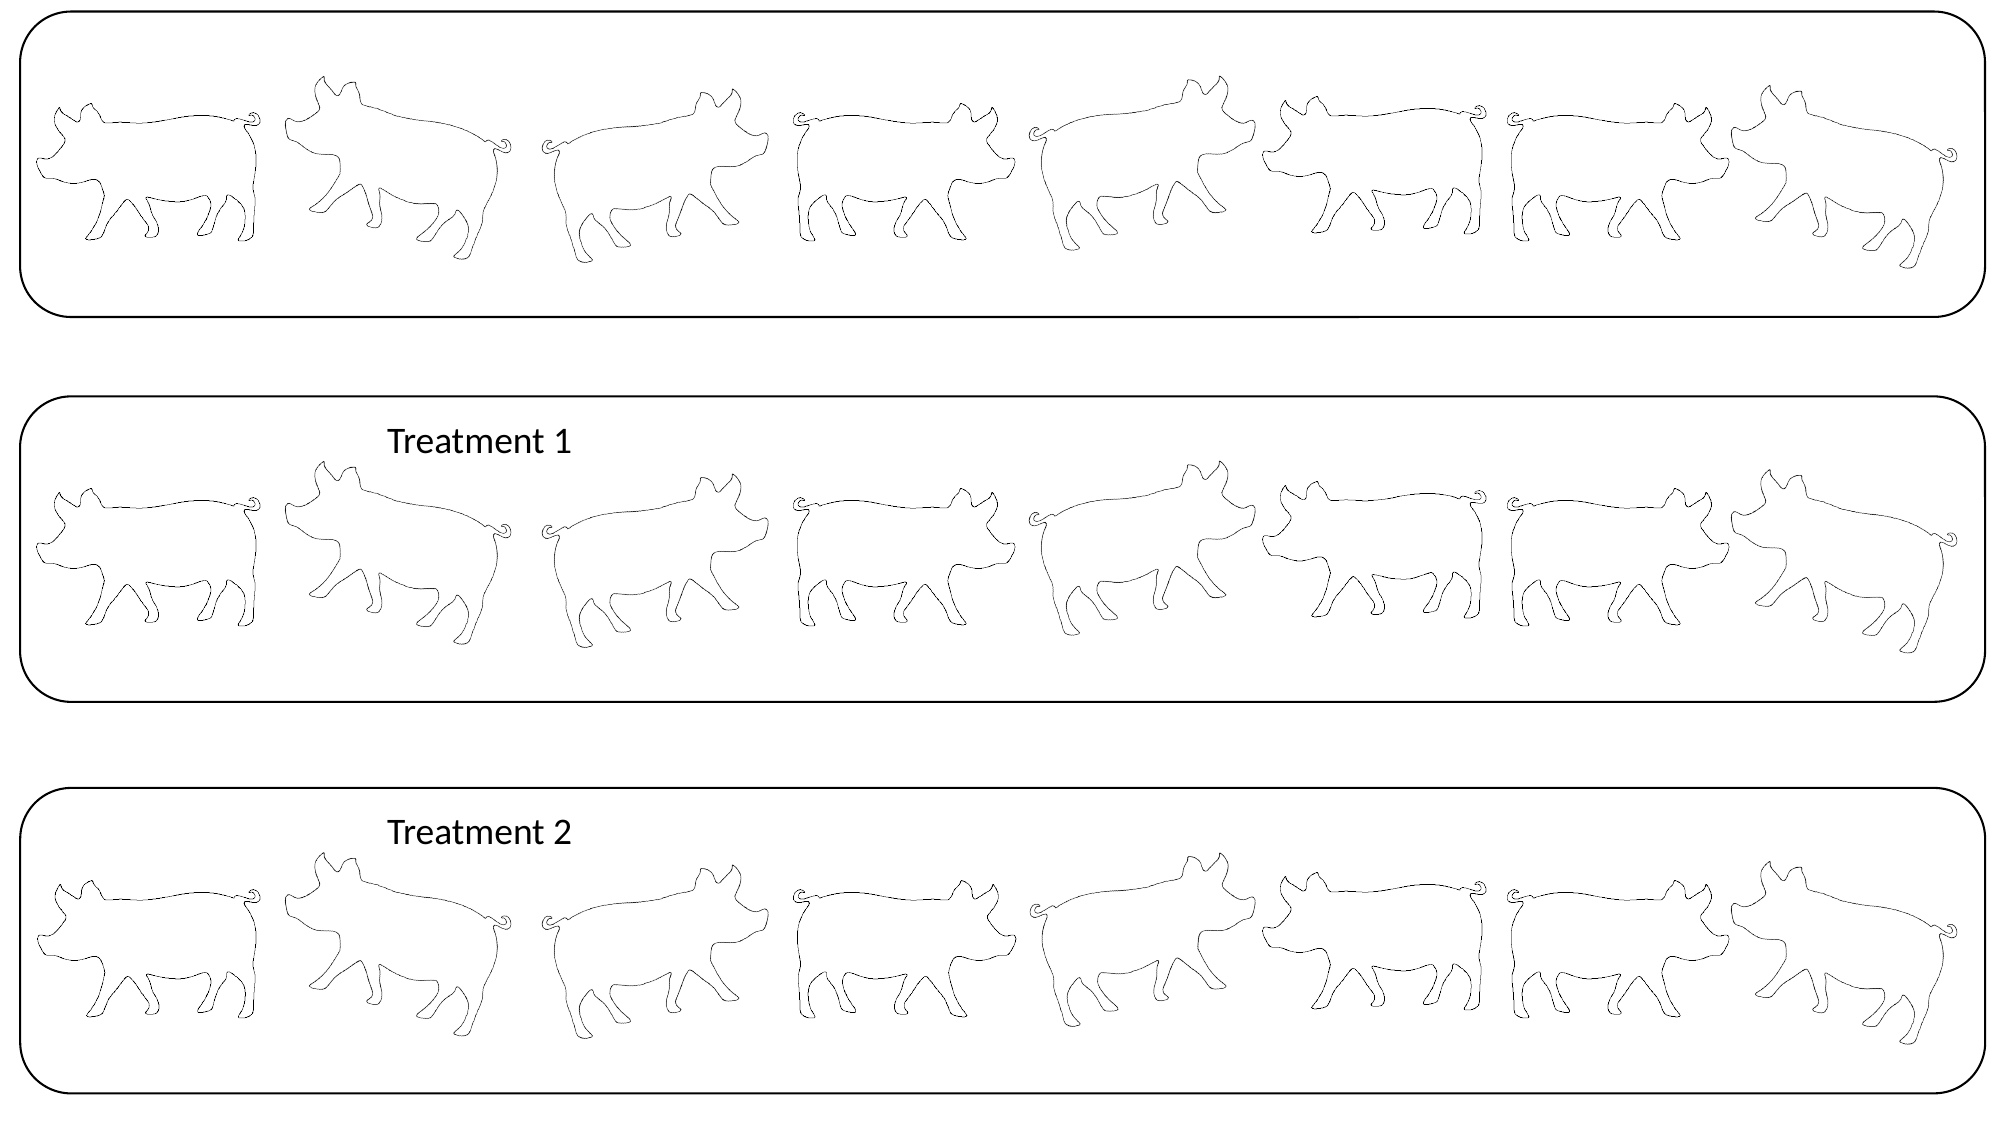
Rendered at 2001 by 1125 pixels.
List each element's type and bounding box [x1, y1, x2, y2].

picture [25, 455, 511, 652]
picture [25, 846, 511, 1044]
picture [25, 70, 511, 267]
text_box [19, 10, 1987, 319]
picture [1028, 450, 1957, 653]
picture [1028, 841, 1958, 1045]
picture [540, 462, 1026, 652]
picture [1028, 65, 1957, 268]
text_box [19, 786, 1987, 1095]
text_box [19, 395, 1987, 703]
picture [540, 854, 1026, 1044]
picture [540, 77, 1026, 267]
